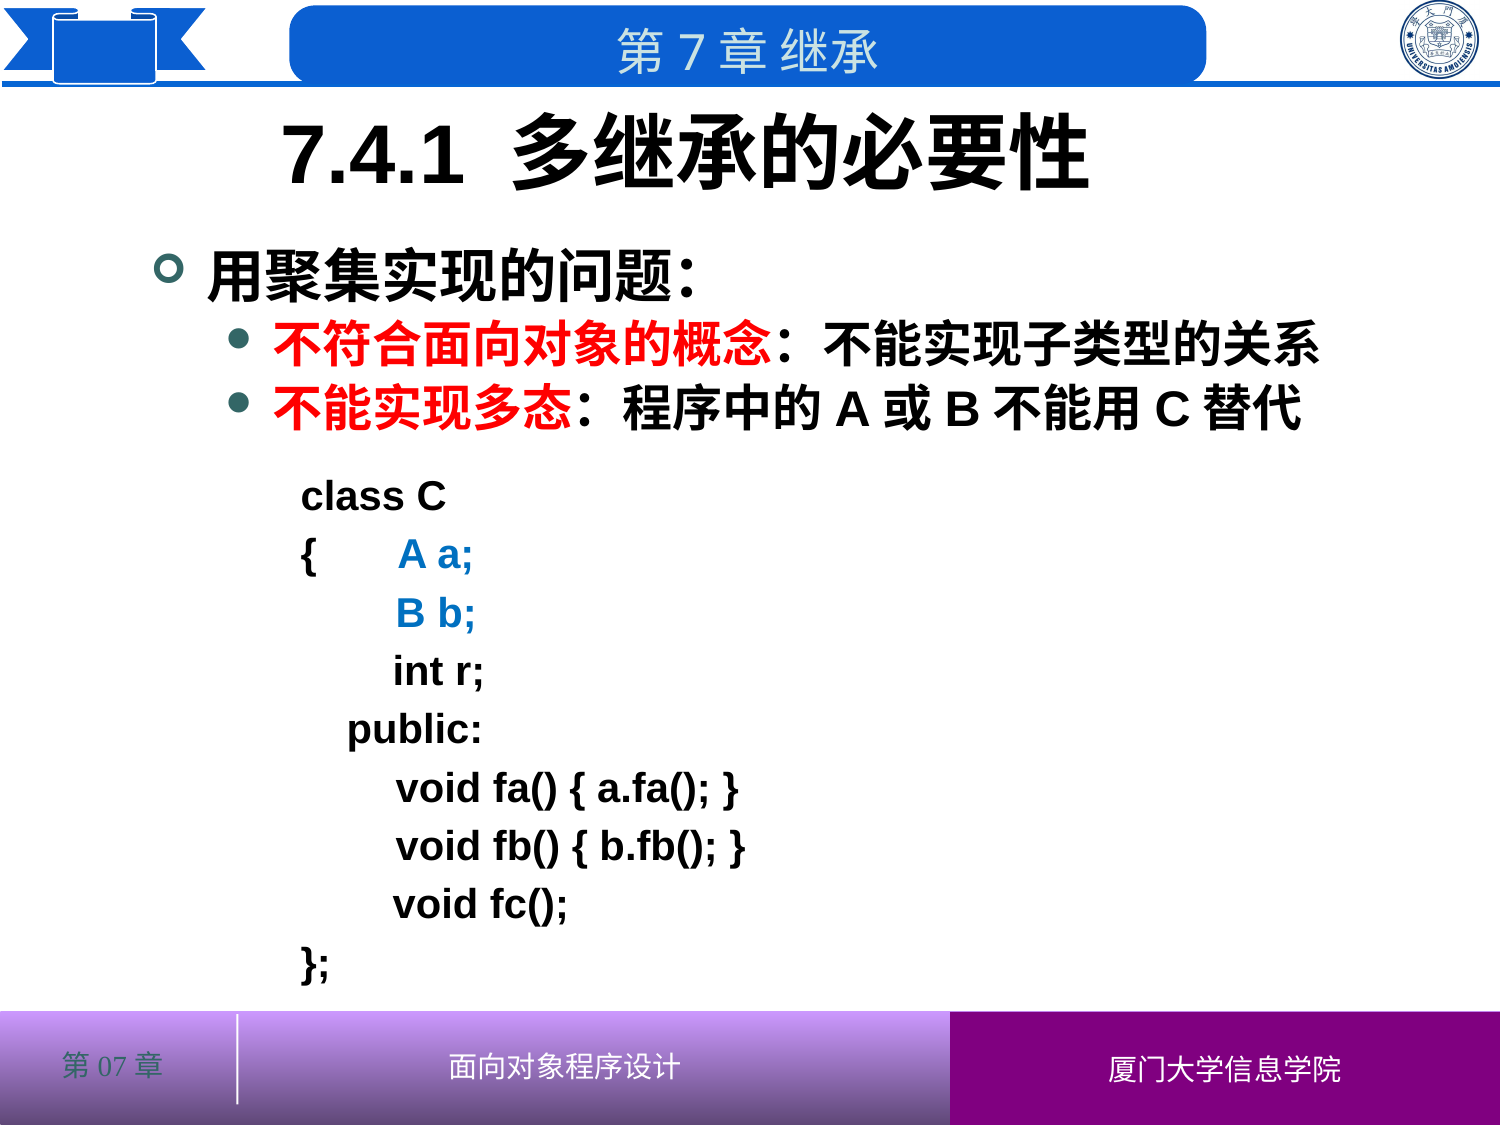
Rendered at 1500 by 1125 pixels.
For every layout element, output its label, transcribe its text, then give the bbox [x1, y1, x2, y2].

picture [1399, 0, 1480, 80]
text_box 7.4.1 多继承的必要性 [265, 56, 1388, 244]
list 用聚集实现的问题： 不符合面向对象的概念：不能实现子类型的关系 不能实现多态：程序中的A或B不能用C替代 class C { A a; B b; int r; public: void fa() { a.fa(); } void fb() { b.fb(); } void fc(); }; [135, 231, 1355, 1012]
slide_number [249, 1024, 463, 1101]
